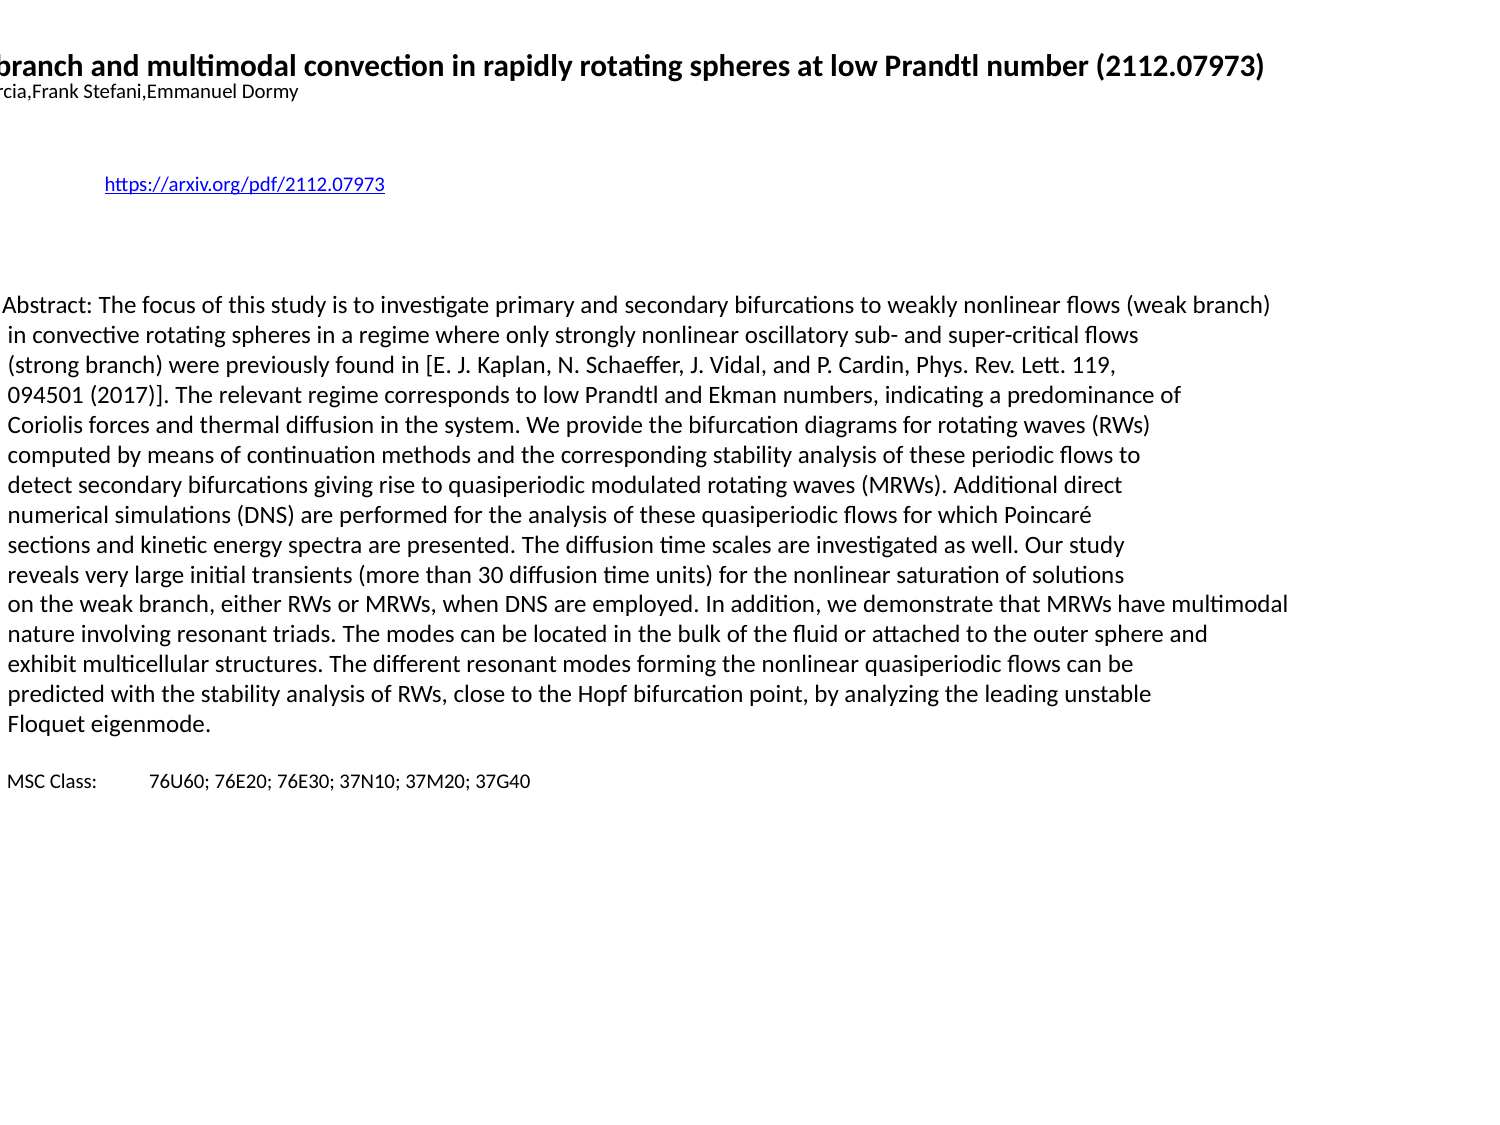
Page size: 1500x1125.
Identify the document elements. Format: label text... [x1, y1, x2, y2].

text_box Weak branch and multimodal convection in rapidly rotating spheres at low Prandtl number (2112.07973) Ferran Garcia,Frank Stefani,Emmanuel Dormy [0, 0, 1282, 110]
text_box Abstract: The focus of this study is to investigate primary and secondary bifurcations to weakly nonlinear flows (weak branch) in convective rotating spheres in a regime where only strongly nonlinear oscillatory sub- and super-critical flows (strong branch) were previously found in [E. J. Kaplan, N. Schaeffer, J. Vidal, and P. Cardin, Phys. Rev. Lett. 119, 094501 (2017)]. The relevant regime corresponds to low Prandtl and Ekman numbers, indicating a predominance of Coriolis forces and thermal diffusion in the system. We provide the bifurcation diagrams for rotating waves (RWs) computed by means of continuation methods and the corresponding stability analysis of these periodic flows to detect secondary bifurcations giving rise to quasiperiodic modulated rotating waves (MRWs). Additional direct numerical simulations (DNS) are performed for the analysis of these quasiperiodic flows for which Poincaré sections and kinetic energy spectra are presented. The diffusion time scales are investigated as well. Our study reveals very large initial transients (more than 30 diffusion time units) for the nonlinear saturation of solutions on the weak branch, either RWs or MRWs, when DNS are employed. In addition, we demonstrate that MRWs have multimodal nature involving resonant triads. The modes can be located in the bulk of the fluid or attached to the outer sphere and exhibit multicellular structures. The different resonant modes forming the nonlinear quasiperiodic flows can be predicted with the stability analysis of RWs, close to the Hopf bifurcation point, by analyzing the leading unstable Floquet eigenmode. MSC Class: 76U60; 76E20; 76E30; 37N10; 37M20; 37G40 [0, 236, 1312, 800]
text_box https://arxiv.org/pdf/2112.07973 [89, 118, 401, 203]
